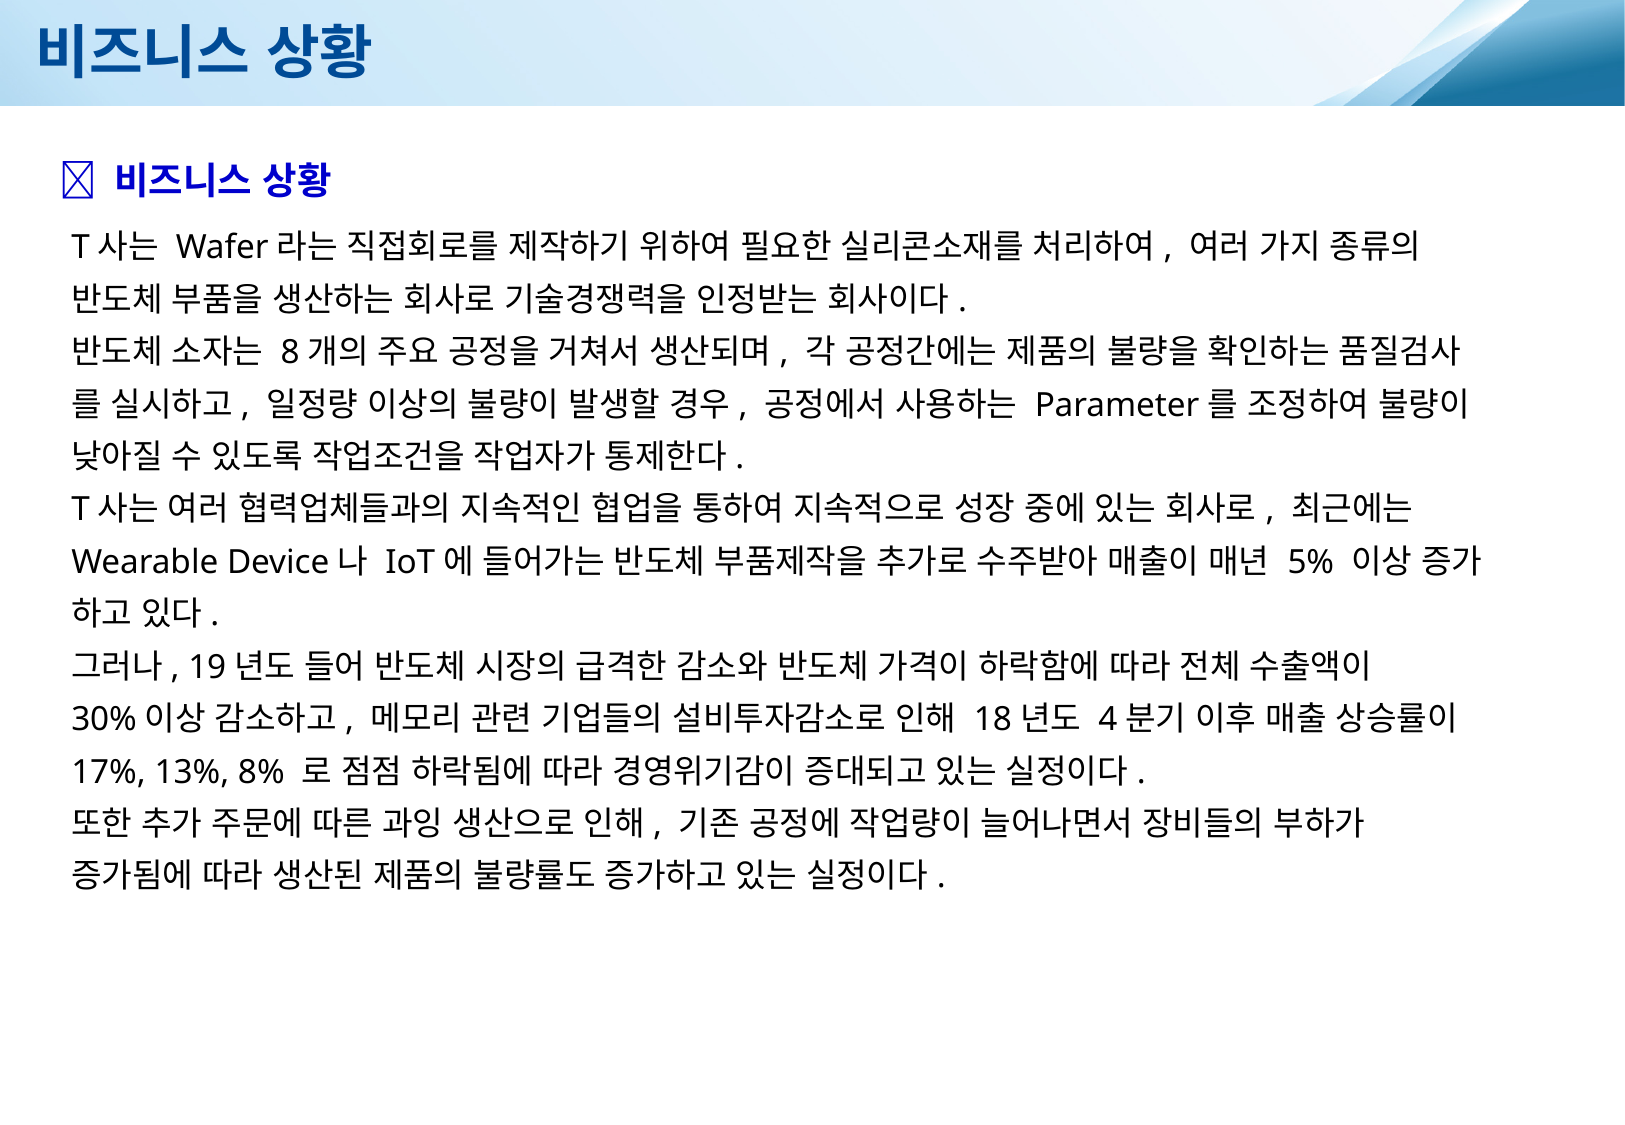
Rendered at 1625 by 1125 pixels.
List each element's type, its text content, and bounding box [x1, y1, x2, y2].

text_box 비즈니스 상황 [21, 7, 1108, 93]
picture [0, 0, 1625, 106]
text_box  비즈니스 상황 [44, 136, 789, 210]
text_box T사는 Wafer라는 직접회로를 제작하기 위하여 필요한 실리콘소재를 처리하여, 여러 가지 종류의 반도체 부품을 생산하는 회사로 기술경쟁력을 인정받는 회사이다. 반도체 소자는 8개의 주요 공정을 거쳐서 생산되며, 각 공정간에는 제품의 불량을 확인하는 품질검사 를 실시하고, 일정량 이상의 불량이 발생할 경우, 공정에서 사용하는 Parameter를 조정하여 불량이 낮아질 수 있도록 작업조건을 작업자가 통제한다. T사는 여러 협력업체들과의 지속적인 협업을 통하여 지속적으로 성장 중에 있는 회사로, 최근에는 Wearable Device나 IoT에 들어가는 반도체 부품제작을 추가로 수주받아 매출이 매년 5% 이상 증가 하고 있다. 그러나, 19년도 들어 반도체 시장의 급격한 감소와 반도체 가격이 하락함에 따라 전체 수출액이 30%이상 감소하고, 메모리 관련 기업들의 설비투자감소로 인해 18년도 4분기 이후 매출 상승률이 17%, 13%, 8% 로 점점 하락됨에 따라 경영위기감이 증대되고 있는 실정이다. 또한 추가 주문에 따른 과잉 생산으로 인해, 기존 공정에 작업량이 늘어나면서 장비들의 부하가 증가됨에 따라 생산된 제품의 불량률도 증가하고 있는 실정이다. [56, 217, 1598, 902]
